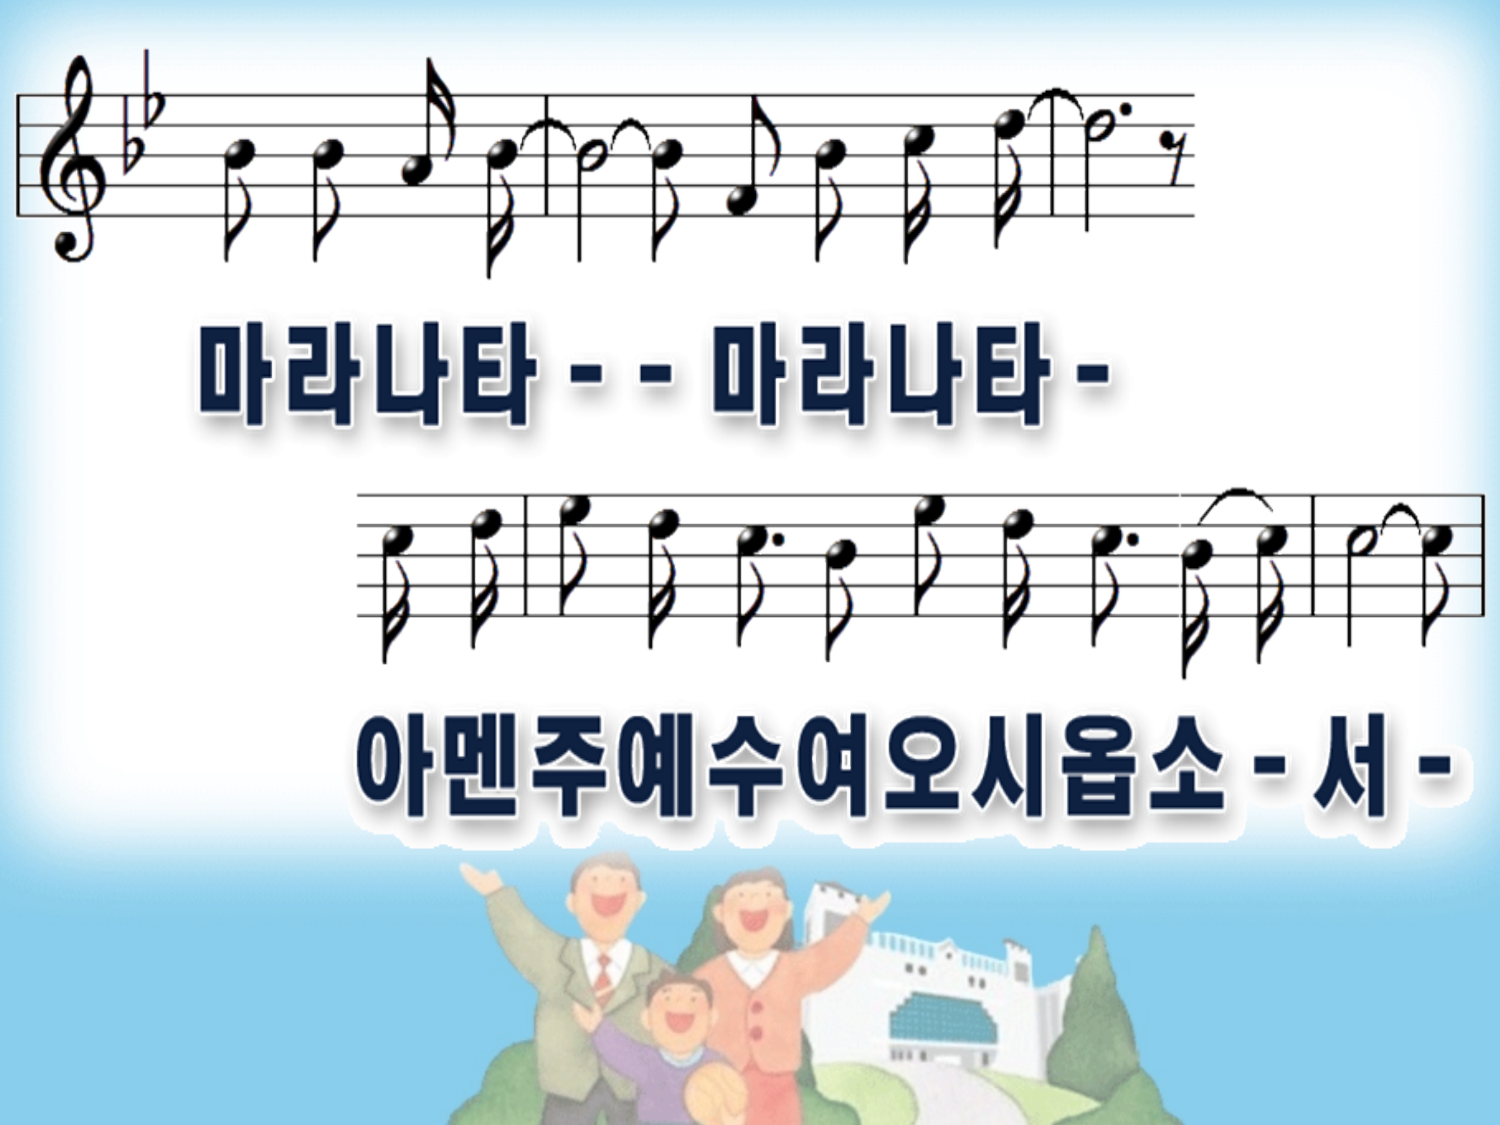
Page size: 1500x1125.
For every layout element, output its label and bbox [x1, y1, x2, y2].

picture [0, 0, 1500, 894]
